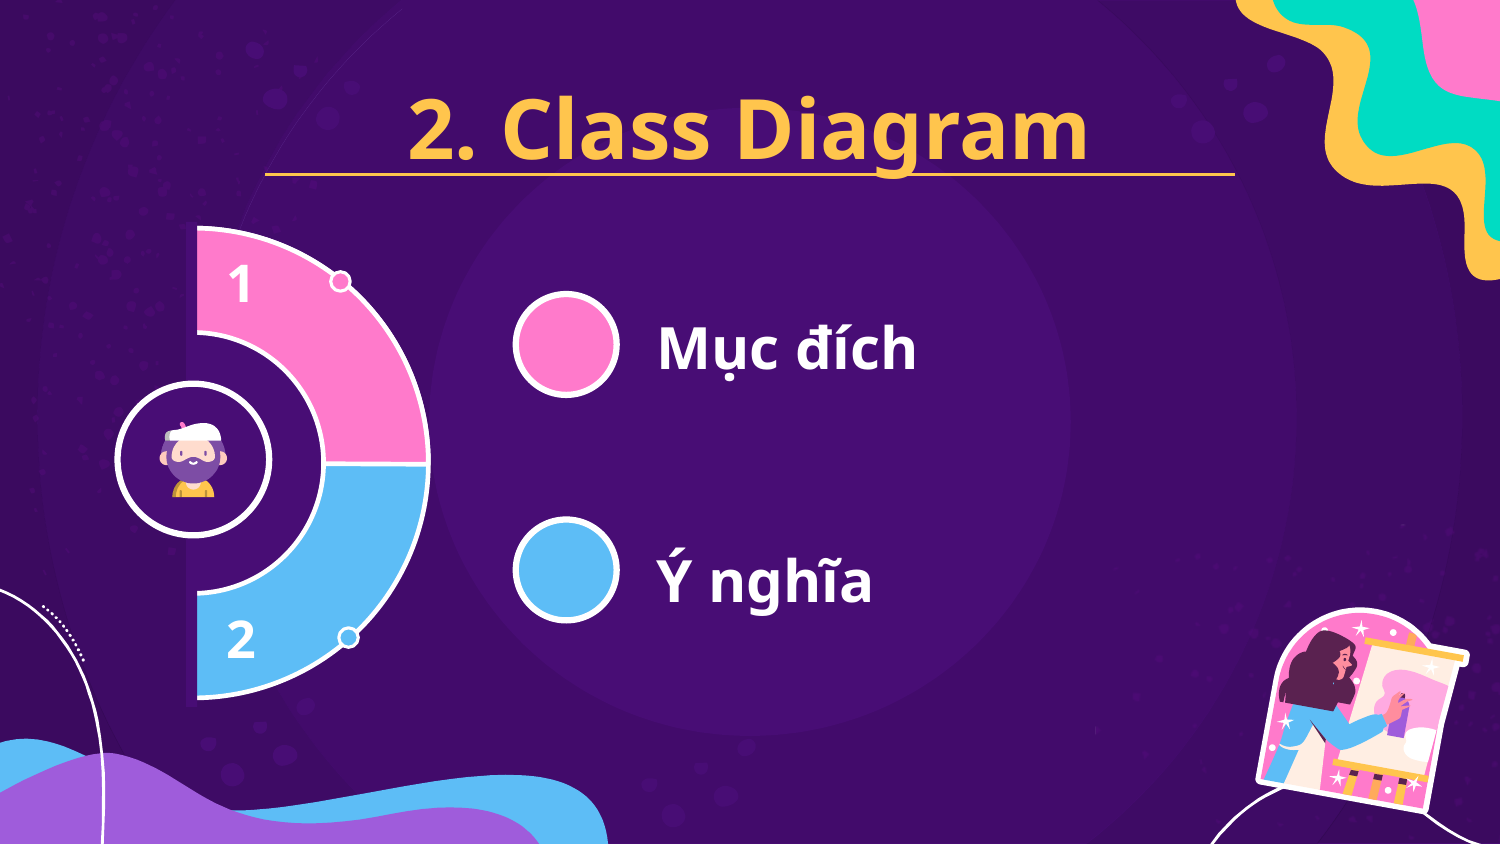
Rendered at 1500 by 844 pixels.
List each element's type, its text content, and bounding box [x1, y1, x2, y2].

text_box [515, 294, 617, 395]
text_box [0, 229, 437, 700]
text_box Ý nghĩa [641, 548, 938, 609]
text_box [159, 421, 228, 498]
title 2. Class Diagram [118, 88, 1382, 164]
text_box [1270, 608, 1460, 803]
text_box Mục đích [641, 316, 938, 377]
text_box [515, 519, 617, 621]
